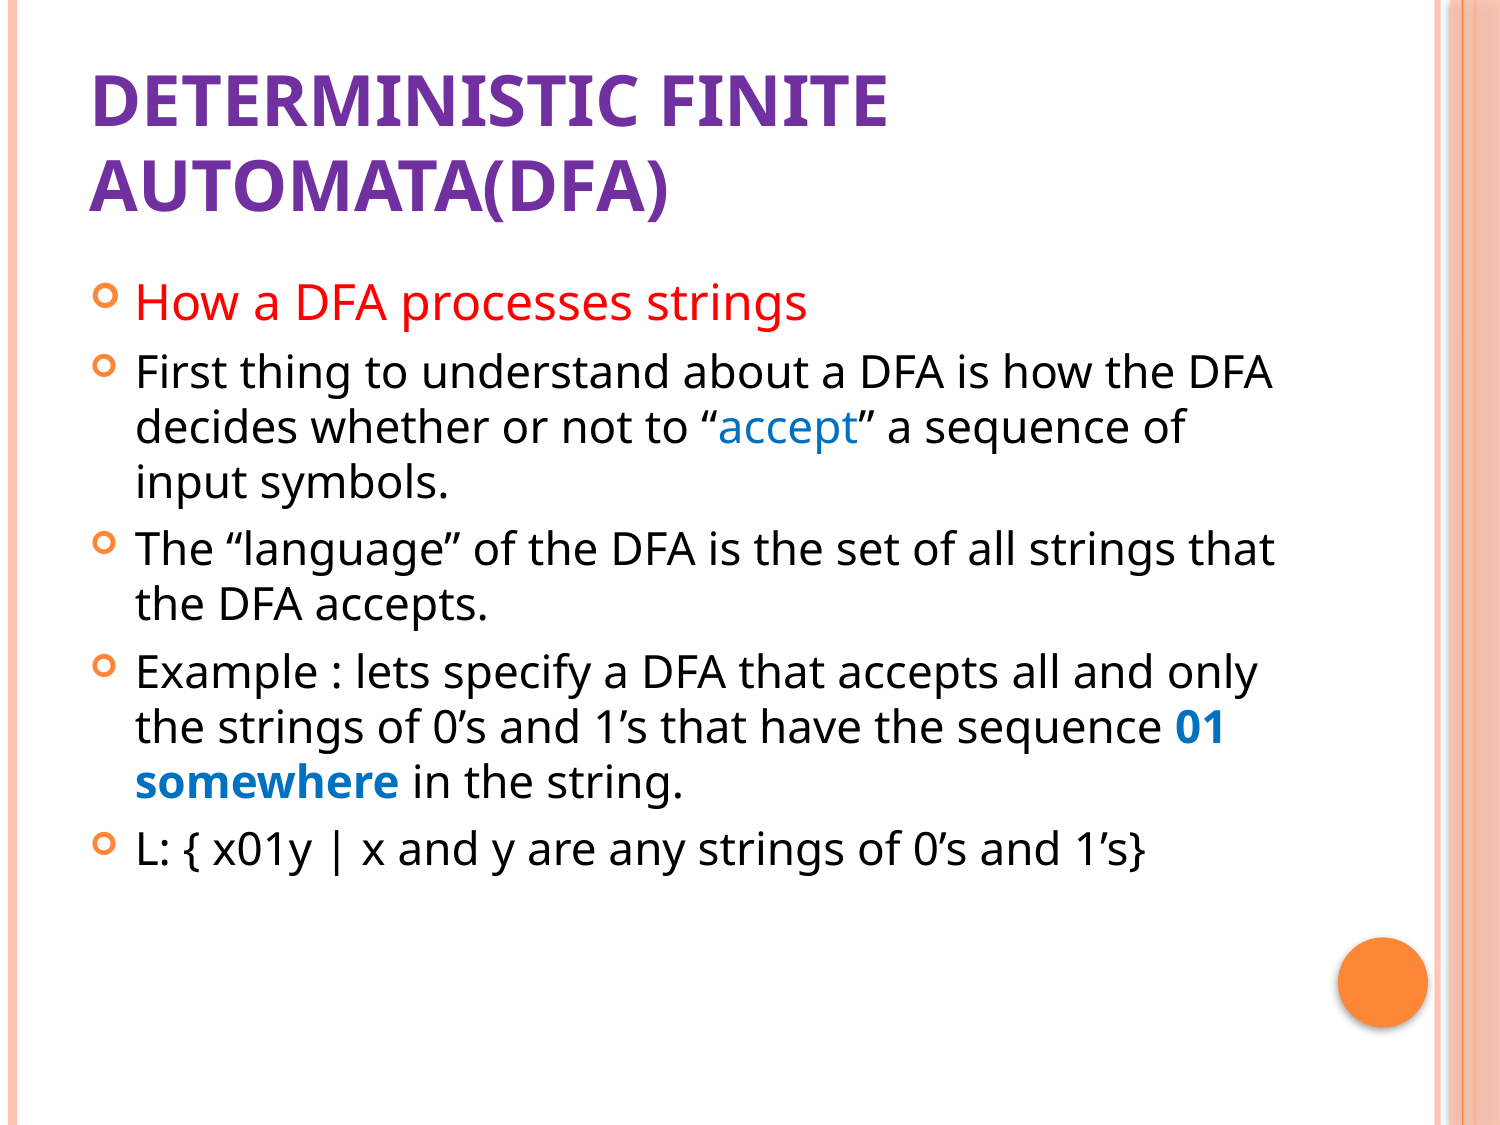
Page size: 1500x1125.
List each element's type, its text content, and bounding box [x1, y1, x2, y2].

title Deterministic finite automata(DFA) [75, 45, 1300, 233]
list How a DFA processes strings First thing to understand about a DFA is how the DFA decides whether or not to “accept” a sequence of input symbols. The “language” of the DFA is the set of all strings that the DFA accepts. Example : lets specify a DFA that accepts all and only the strings of 0’s and 1’s that have the sequence 01 somewhere in the string. L: { x01y | x and y are any strings of 0’s and 1’s} [75, 262, 1300, 1062]
